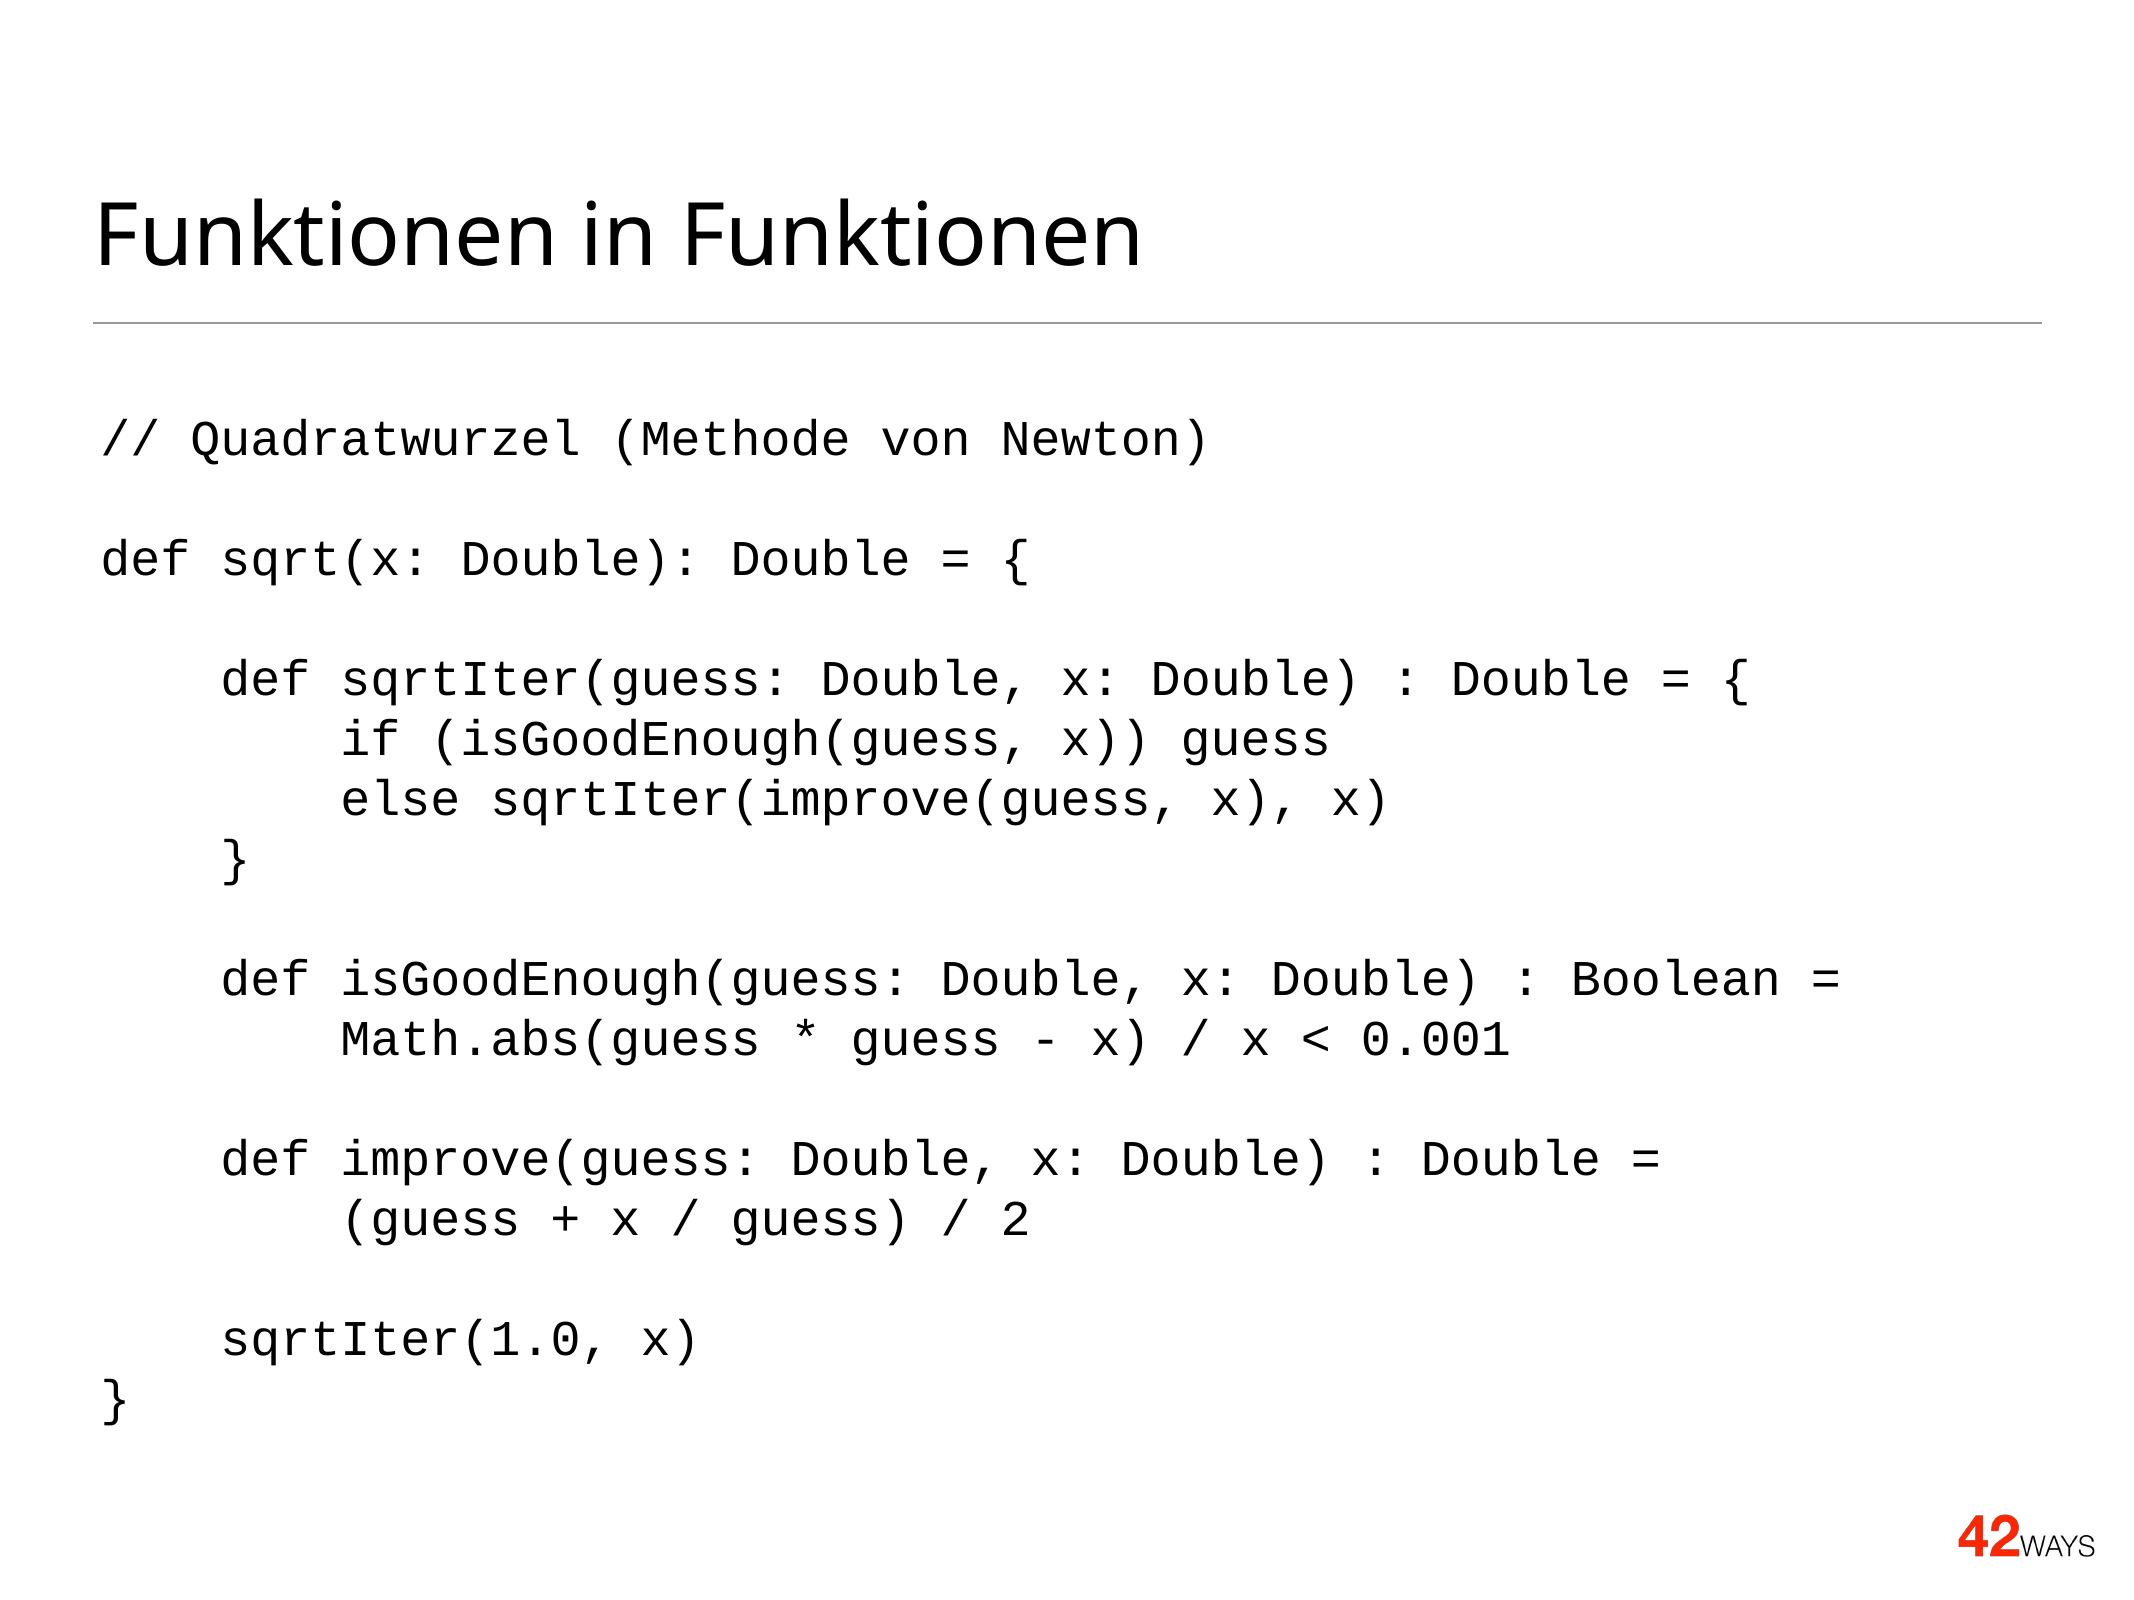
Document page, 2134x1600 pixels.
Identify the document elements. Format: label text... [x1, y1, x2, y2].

picture [1958, 1514, 2095, 1557]
text_box // Quadratwurzel (Methode von Newton) def sqrt(x: Double): Double = { def sqrtIter(guess: Double, x: Double) : Double = { if (isGoodEnough(guess, x)) guess else sqrtIter(improve(guess, x), x) } def isGoodEnough(guess: Double, x: Double) : Boolean = Math.abs(guess * guess - x) / x < 0.001 def improve(guess: Double, x: Double) : Double = (guess + x / guess) / 2 sqrtIter(1.0, x) } [92, 397, 2042, 1434]
title Funktionen in Funktionen [93, 53, 2041, 284]
